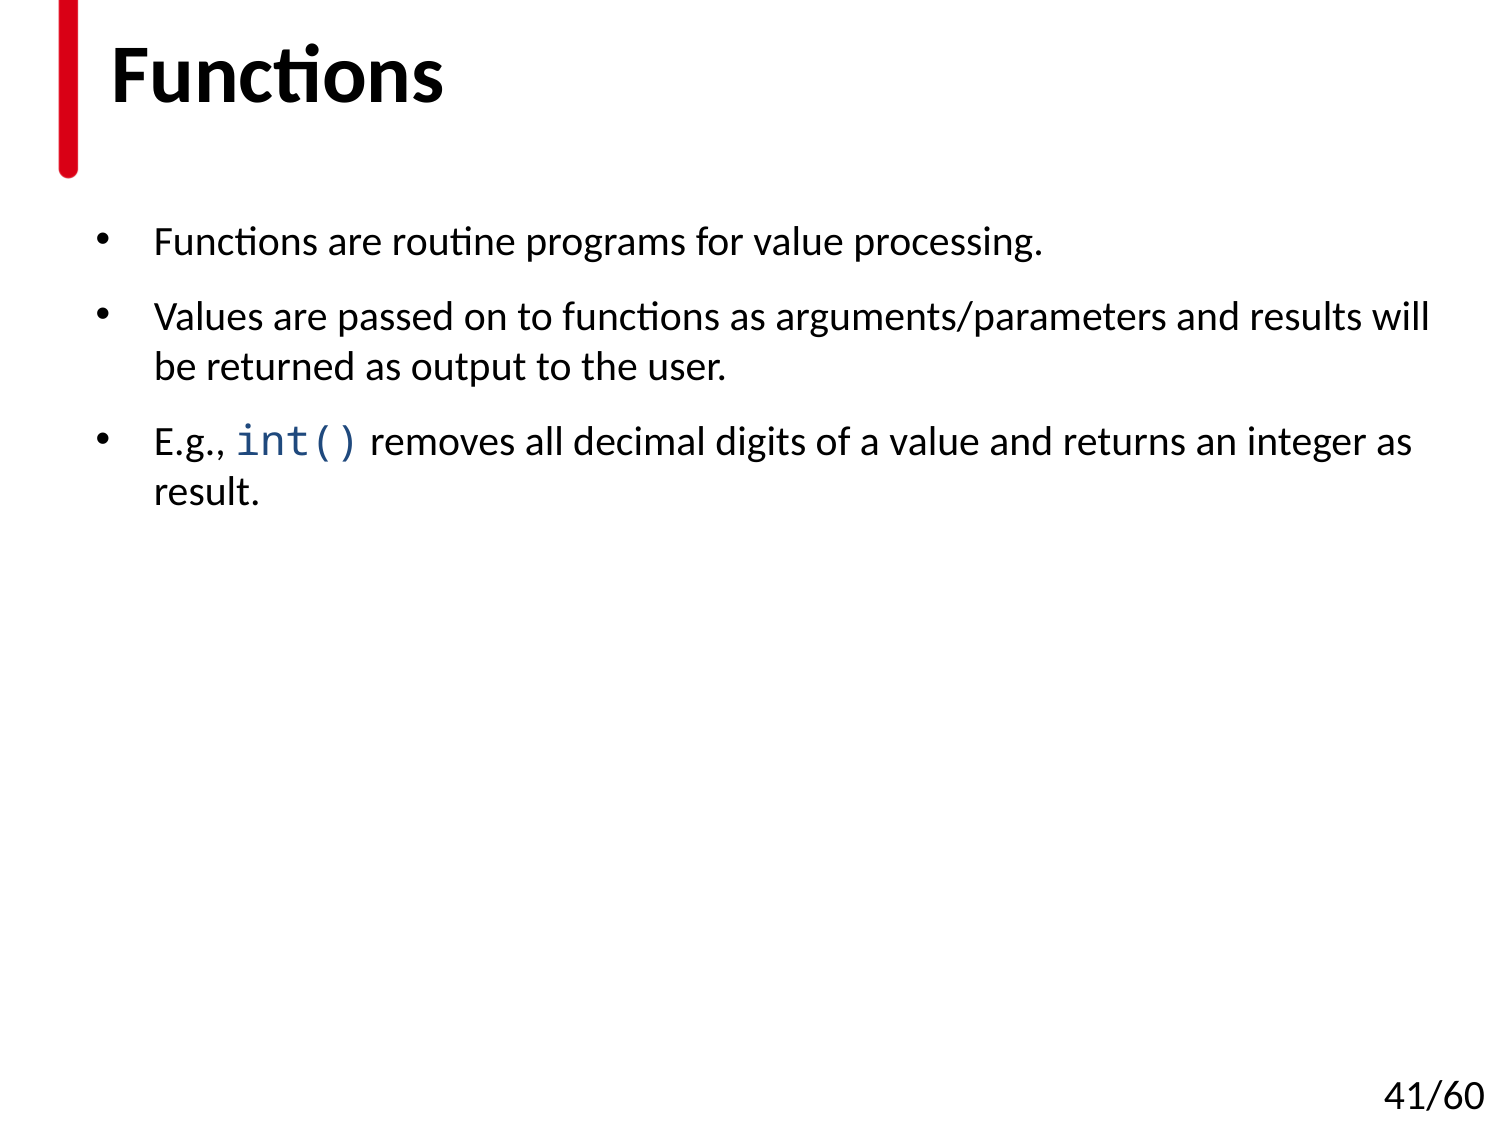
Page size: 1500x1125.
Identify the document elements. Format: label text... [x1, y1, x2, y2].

list Functions are routine programs for value processing. Values are passed on to functions as arguments/parameters and results will be returned as output to the user. E.g., int() removes all decimal digits of a value and returns an integer as result. [80, 206, 1470, 701]
title Functions [96, 0, 1425, 138]
picture [57, 0, 81, 200]
